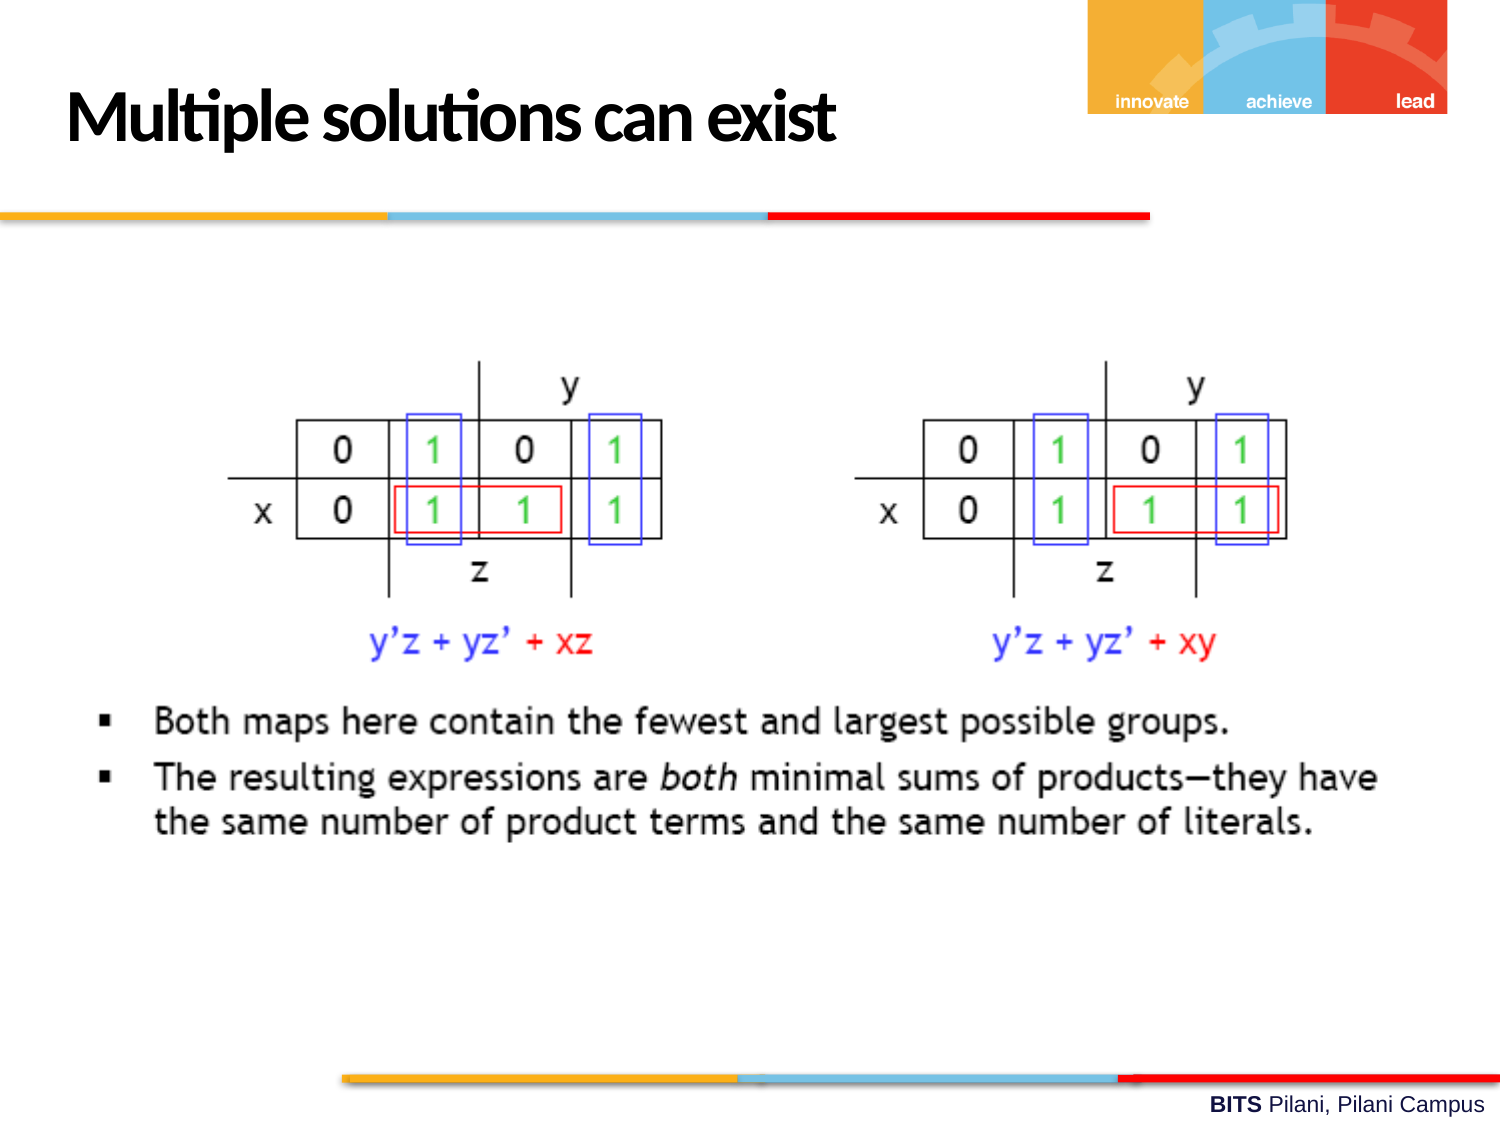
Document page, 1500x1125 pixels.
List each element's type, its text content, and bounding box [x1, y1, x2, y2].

list Multiple solutions can exist [50, 24, 1088, 213]
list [42, 337, 1458, 863]
picture [1087, 0, 1448, 114]
